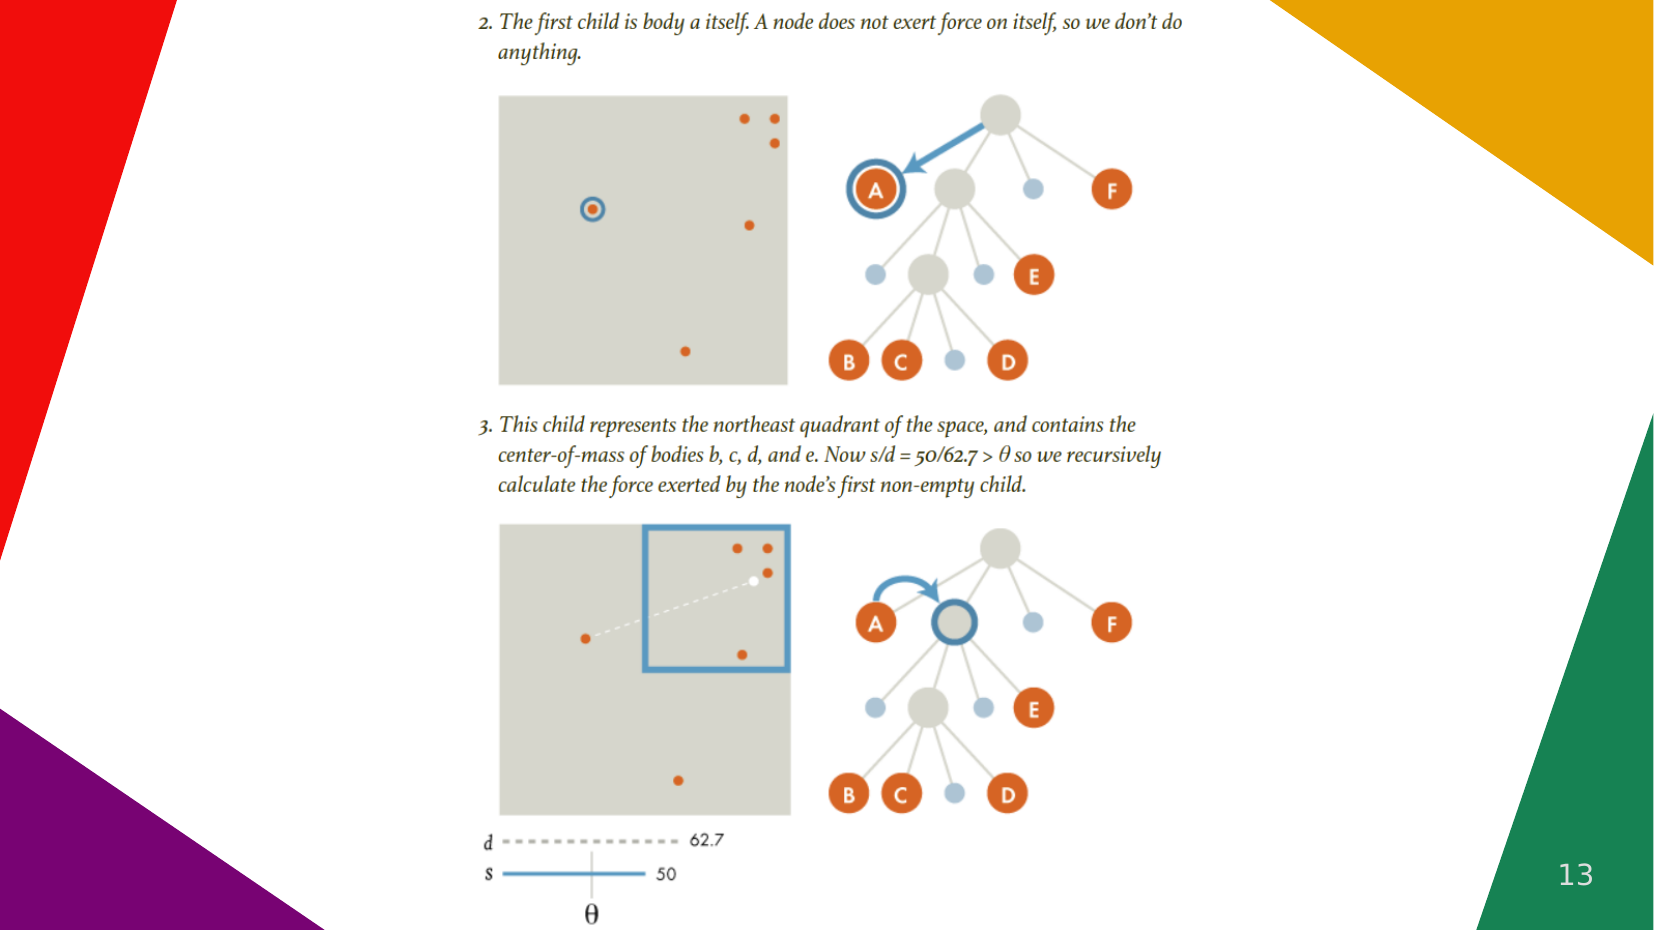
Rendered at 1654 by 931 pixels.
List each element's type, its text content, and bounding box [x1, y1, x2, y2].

picture [468, 0, 1185, 931]
slide_number 13 [1210, 856, 1595, 916]
